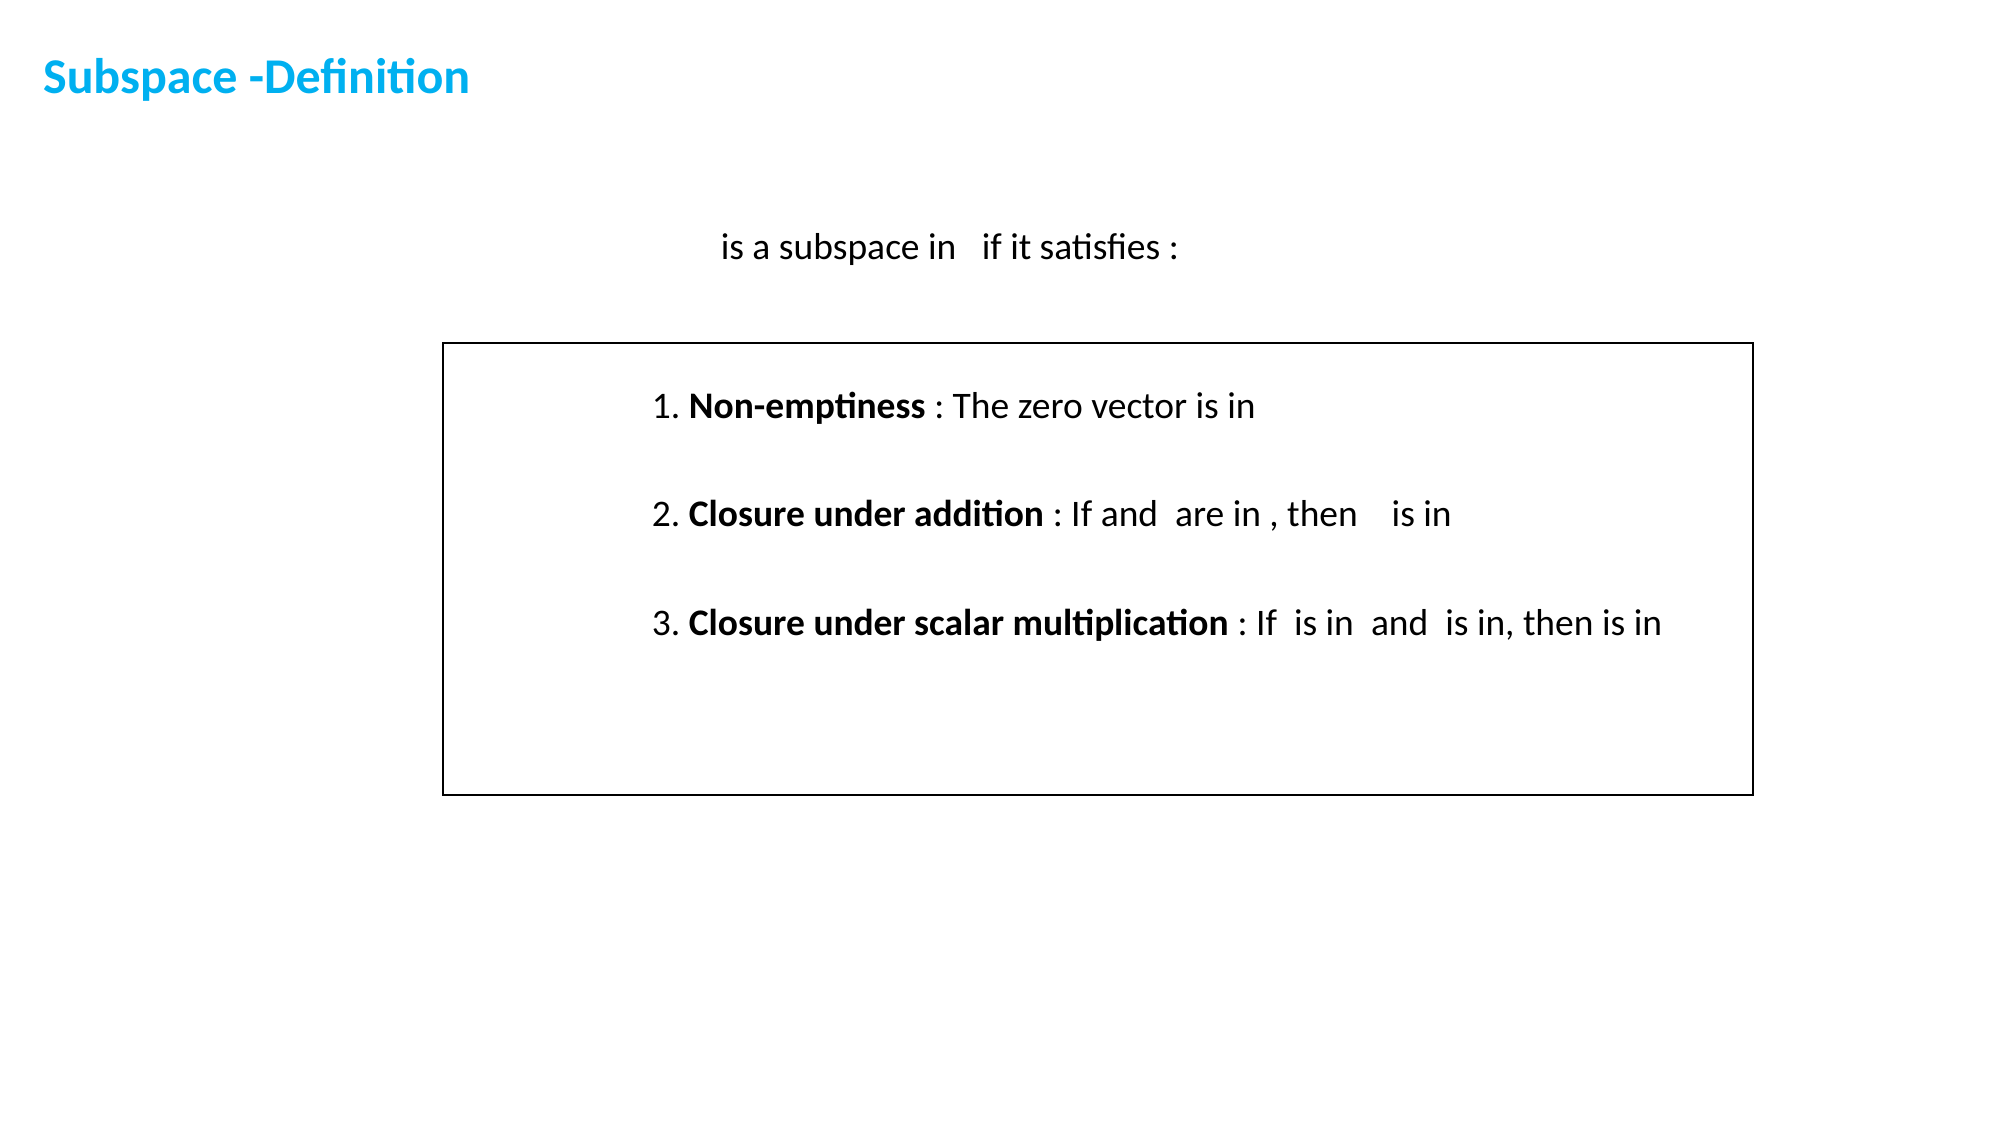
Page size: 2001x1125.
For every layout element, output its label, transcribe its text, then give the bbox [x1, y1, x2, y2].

text_box [442, 342, 1754, 796]
text_box Subspace -Definition [28, 36, 1153, 112]
